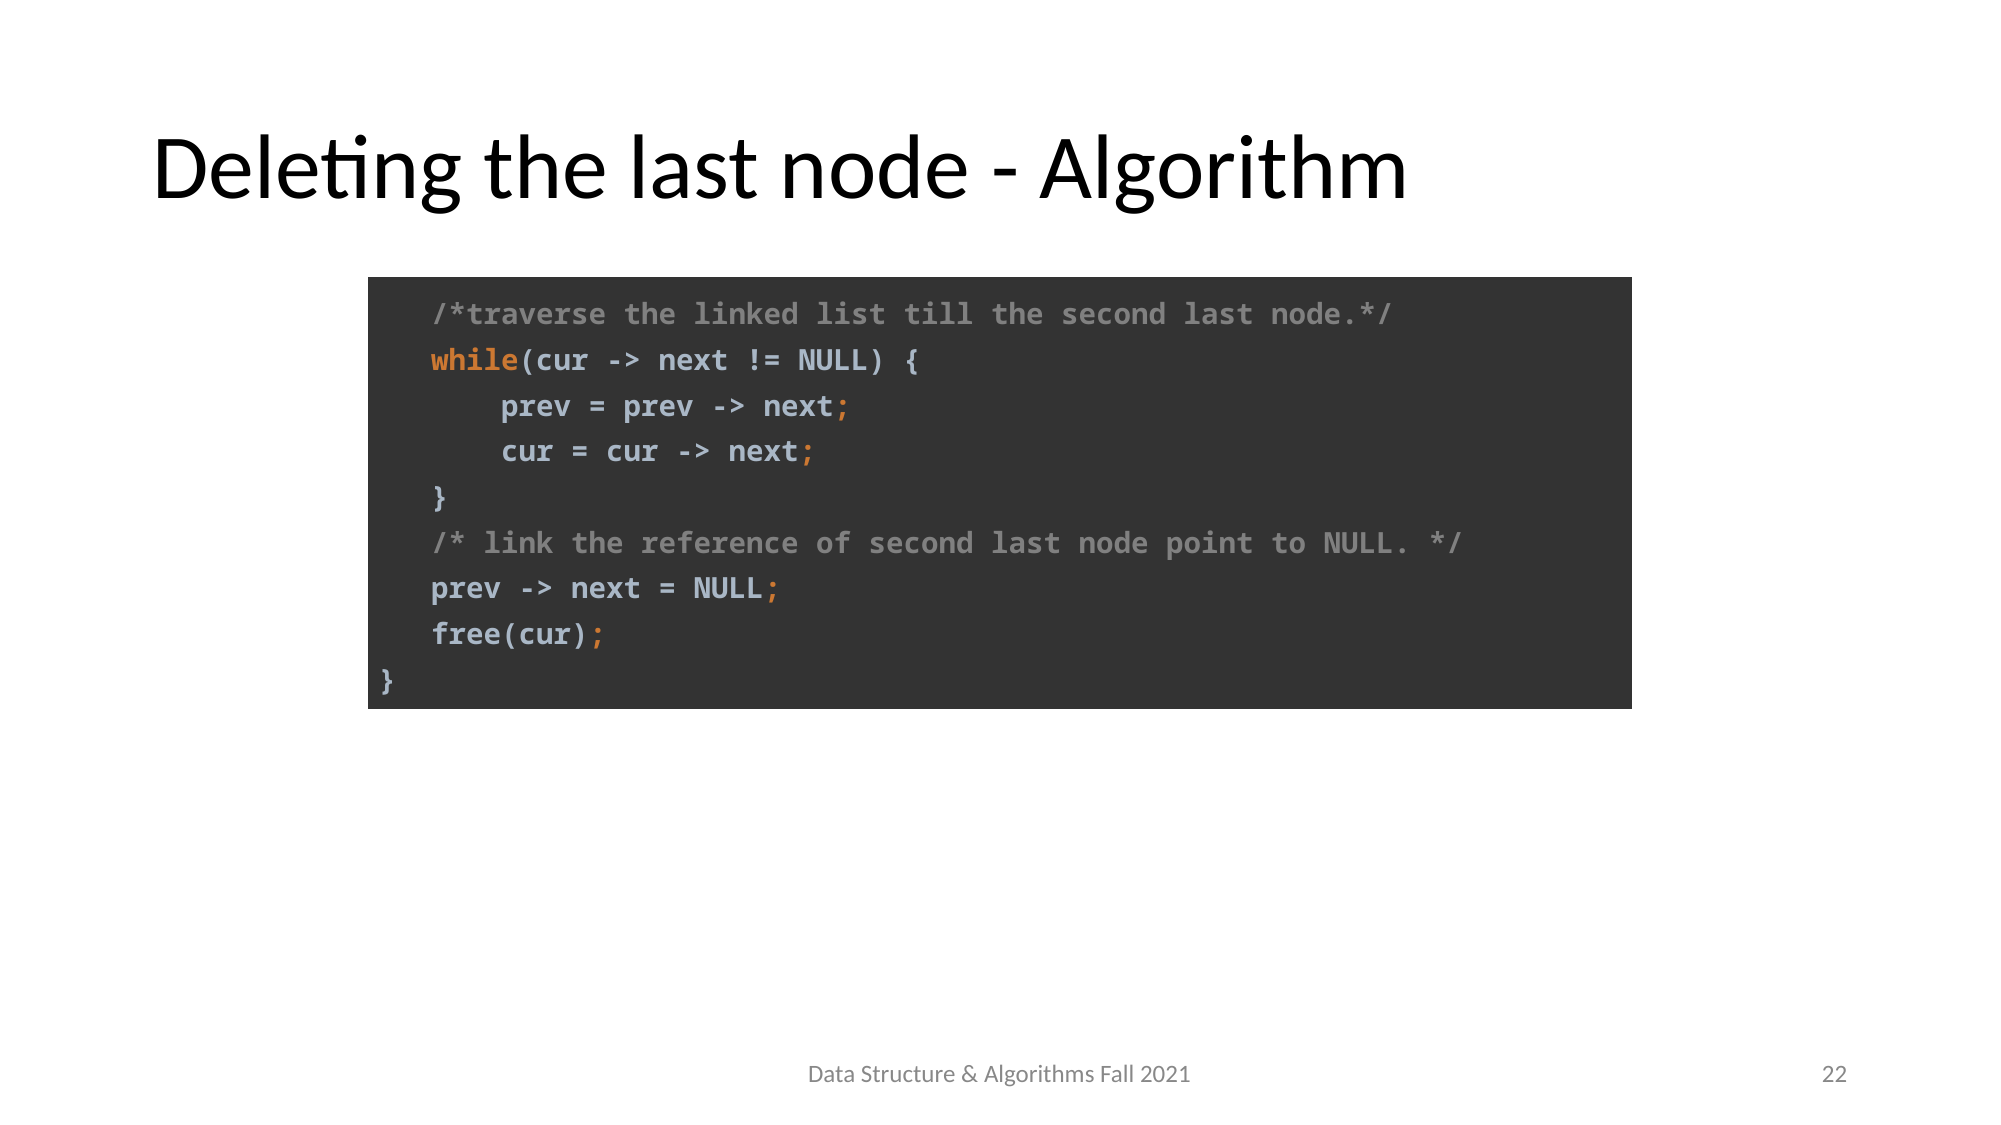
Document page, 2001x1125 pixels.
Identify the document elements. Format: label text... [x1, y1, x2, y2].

title Deleting the last node - Algorithm [137, 59, 1863, 278]
footer Data Structure & Algorithms Fall 2021 [662, 1042, 1338, 1103]
table_header /*traverse the linked list till the second last node.*/ while(cur -> next != NULL) { prev = prev -> next; cur = cur -> next; } /* link the reference of second last node point to NULL. */ prev -> next = NULL; free(cur); } [368, 277, 1632, 709]
slide_number 22 [1412, 1042, 1863, 1103]
